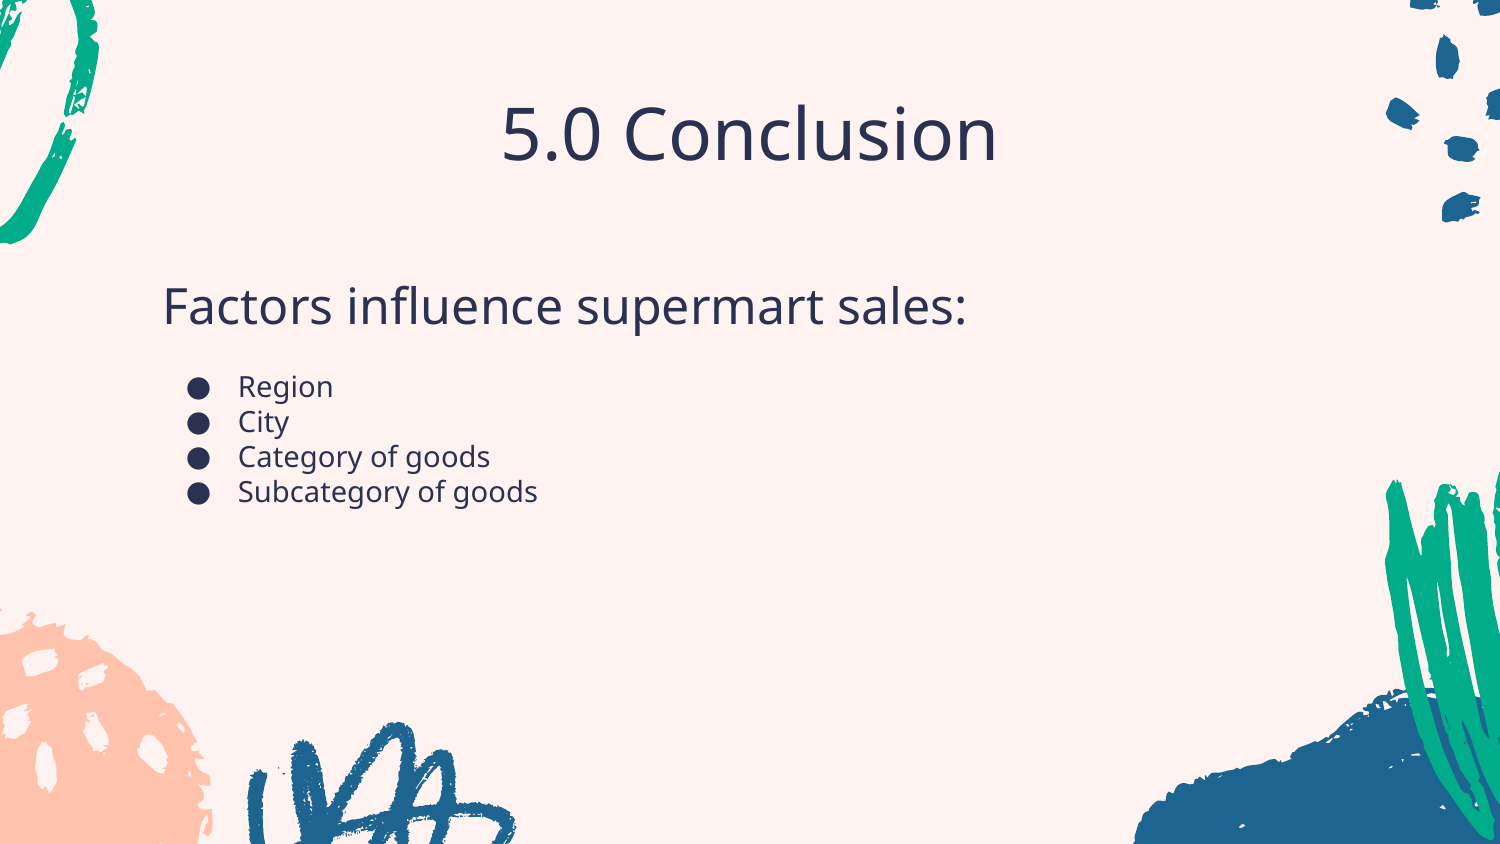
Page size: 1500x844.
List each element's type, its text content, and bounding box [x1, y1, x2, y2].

title 5.0 Conclusion [118, 72, 1382, 167]
subtitle Factors influence supermart sales: Region City Category of goods Subcategory of goods [147, 259, 1011, 659]
